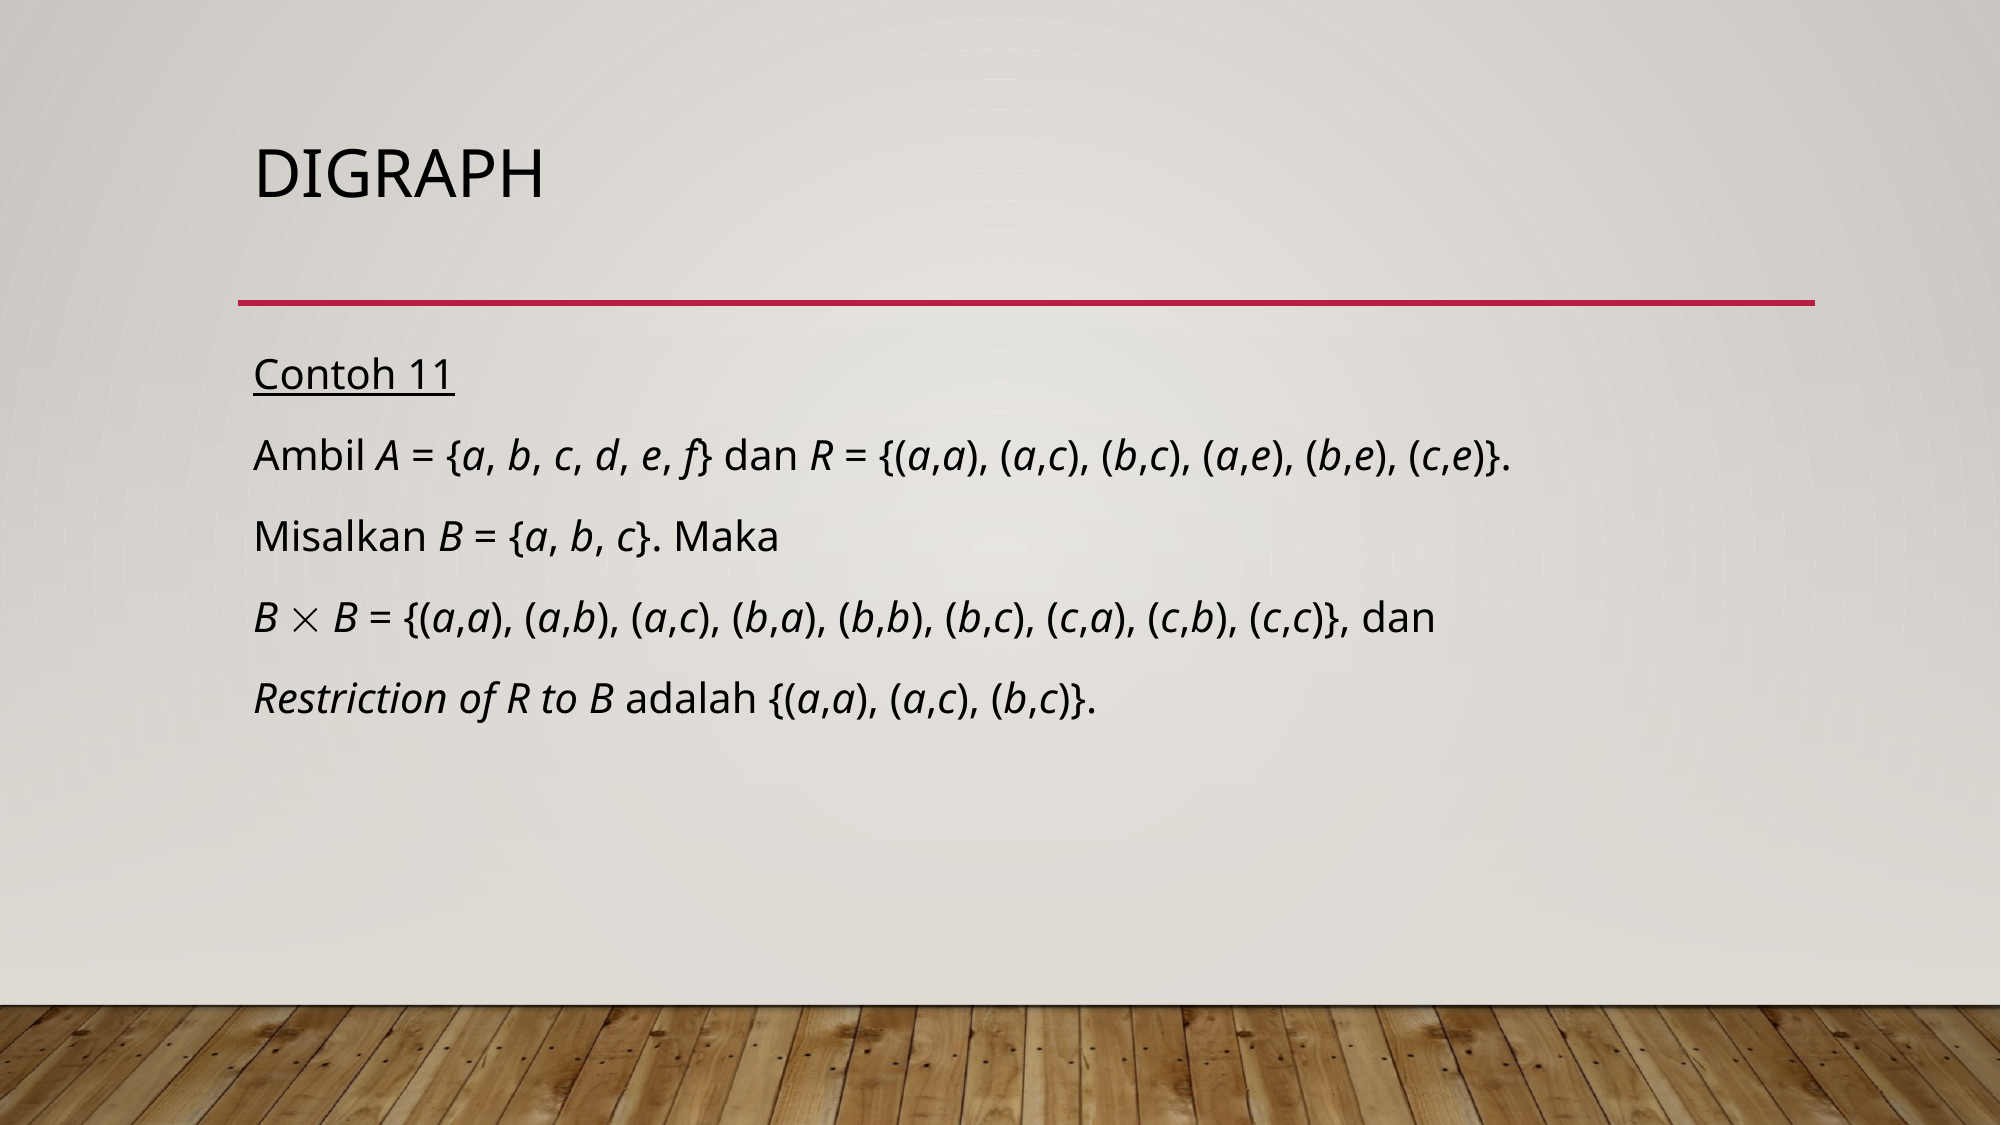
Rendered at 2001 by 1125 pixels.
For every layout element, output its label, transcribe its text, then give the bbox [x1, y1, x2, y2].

title digraph [238, 131, 1814, 305]
picture [0, 1005, 2000, 1125]
list Contoh 11 Ambil A = {a, b, c, d, e, f} dan R = {(a,a), (a,c), (b,c), (a,e), (b,e), (c,e)}. Misalkan B = {a, b, c}. Maka B  B = {(a,a), (a,b), (a,c), (b,a), (b,b), (b,c), (c,a), (c,b), (c,c)}, dan Restriction of R to B adalah {(a,a), (a,c), (b,c)}. [238, 330, 1814, 897]
